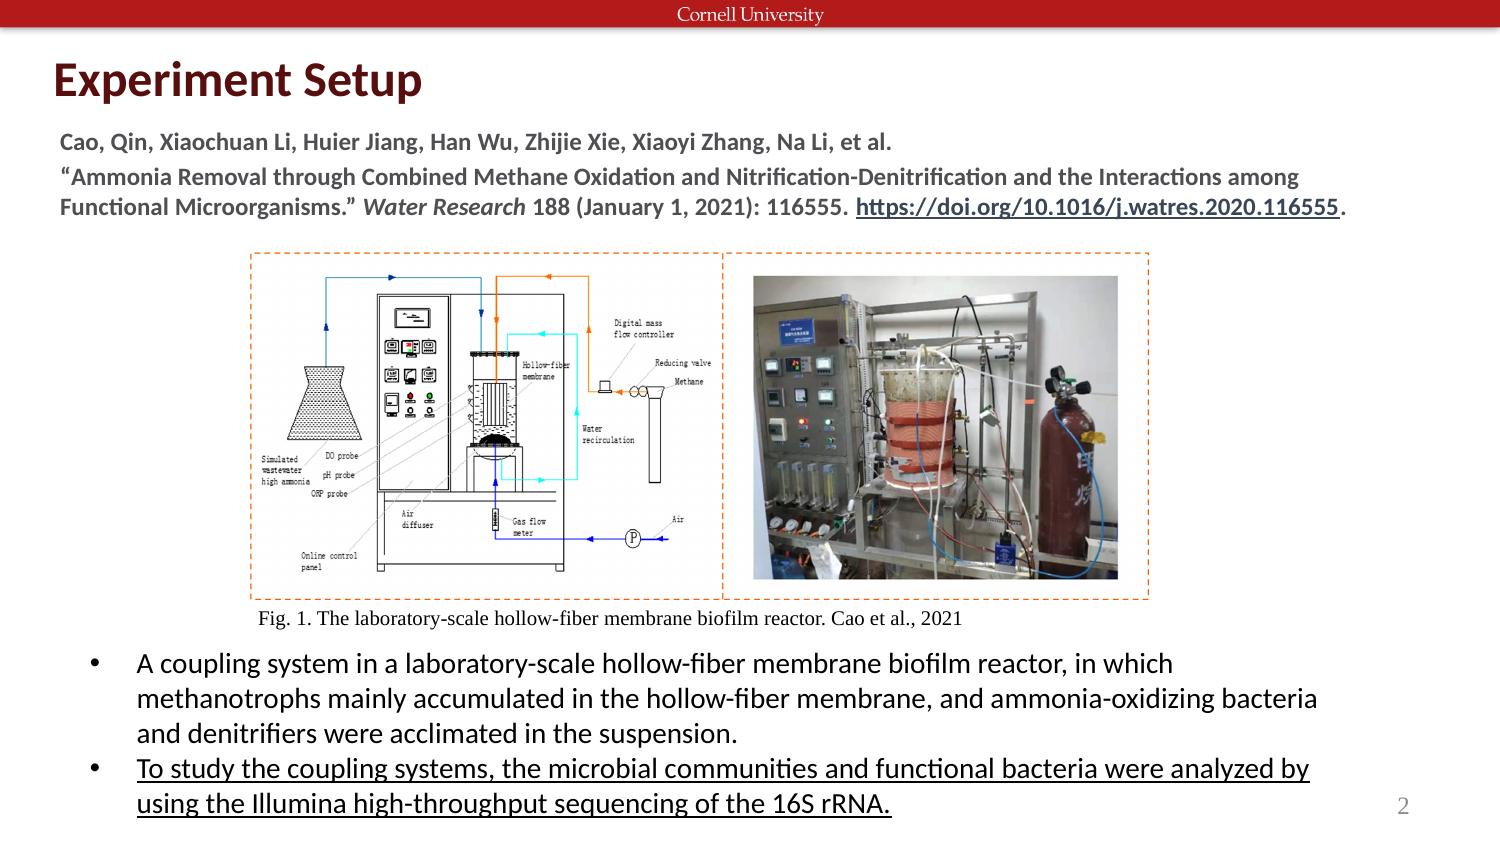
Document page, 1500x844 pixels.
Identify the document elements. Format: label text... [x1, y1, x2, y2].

text_box A coupling system in a laboratory-scale hollow-fiber membrane biofilm reactor, in which methanotrophs mainly accumulated in the hollow-fiber membrane, and ammonia-oxidizing bacteria and denitrifiers were acclimated in the suspension. To study the coupling systems, the microbial communities and functional bacteria were analyzed by using the Illumina high-throughput sequencing of the 16S rRNA. [75, 637, 1377, 827]
text_box Fig. 1. The laboratory-scale hollow-fiber membrane biofilm reactor. Cao et al., 2021 [243, 597, 979, 637]
picture [673, 0, 825, 34]
slide_number 2 [1377, 782, 1425, 827]
picture [249, 251, 1151, 601]
title Experiment Setup [38, 34, 1462, 119]
list Cao, Qin, Xiaochuan Li, Huier Jiang, Han Wu, Zhijie Xie, Xiaoyi Zhang, Na Li, et al. “Ammonia Removal through Combined Methane Oxidation and Nitrification-Denitrification and the Interactions among Functional Microorganisms.” Water Research 188 (January 1, 2021): 116555. https://doi.org/10.1016/j.watres.2020.116555. [45, 119, 1407, 229]
